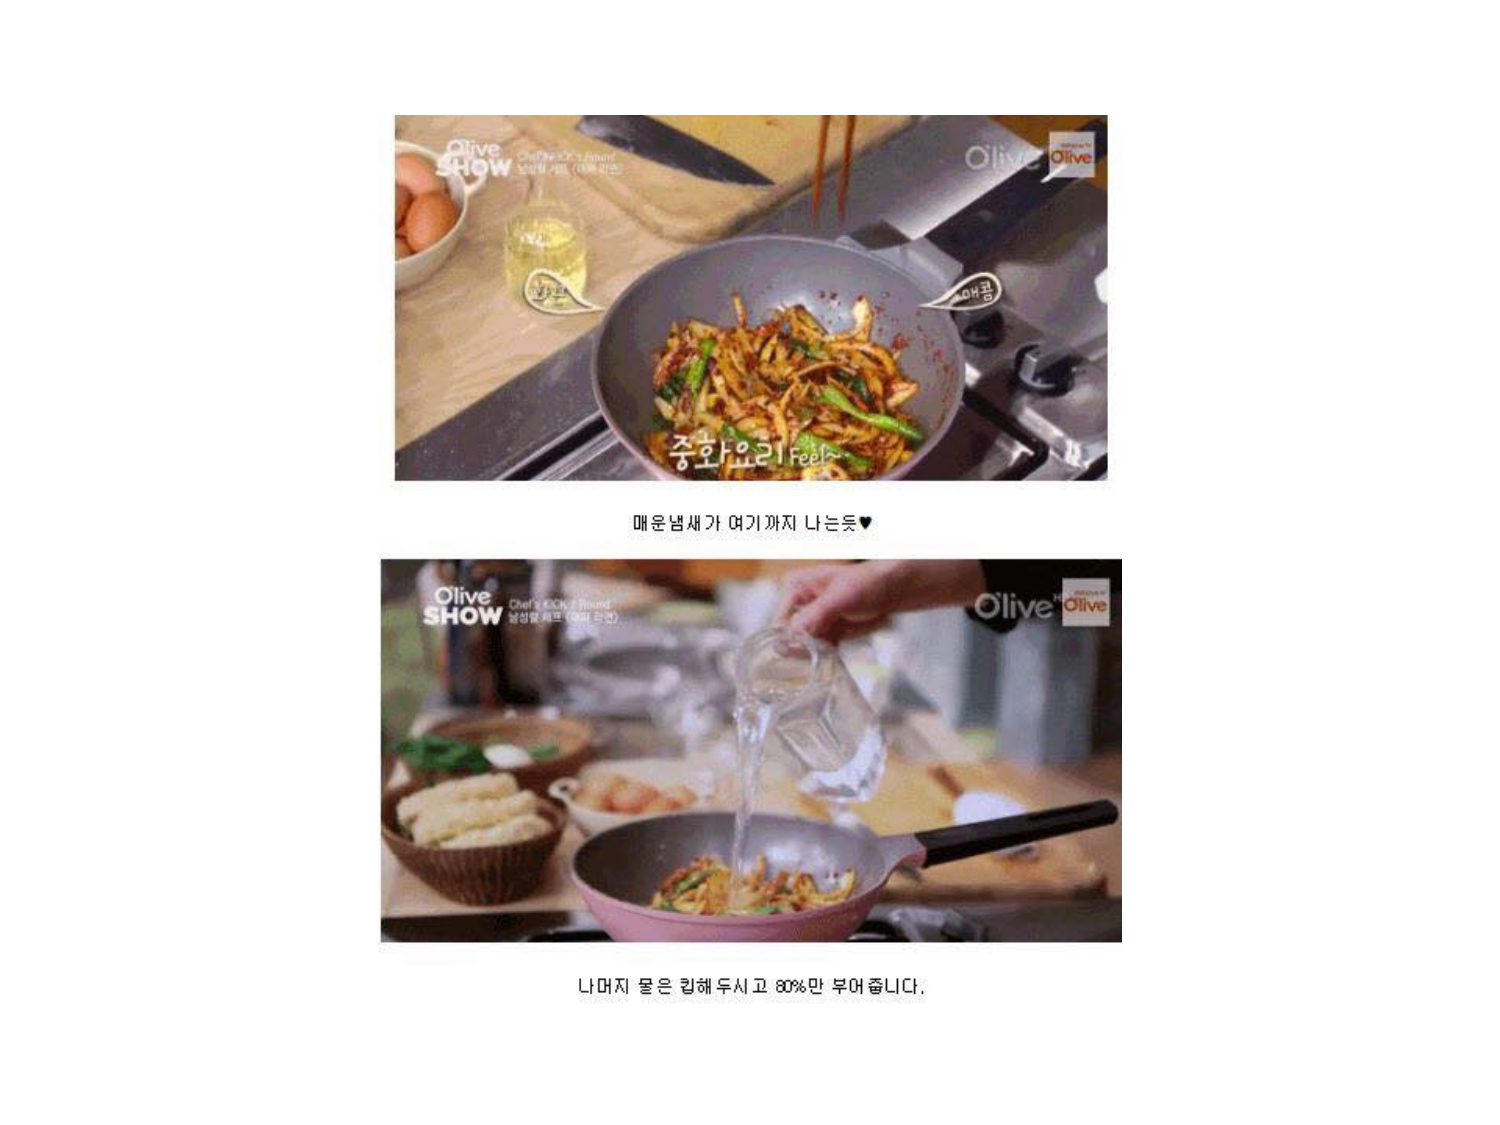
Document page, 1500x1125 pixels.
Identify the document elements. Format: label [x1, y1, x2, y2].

picture [377, 115, 1123, 1010]
